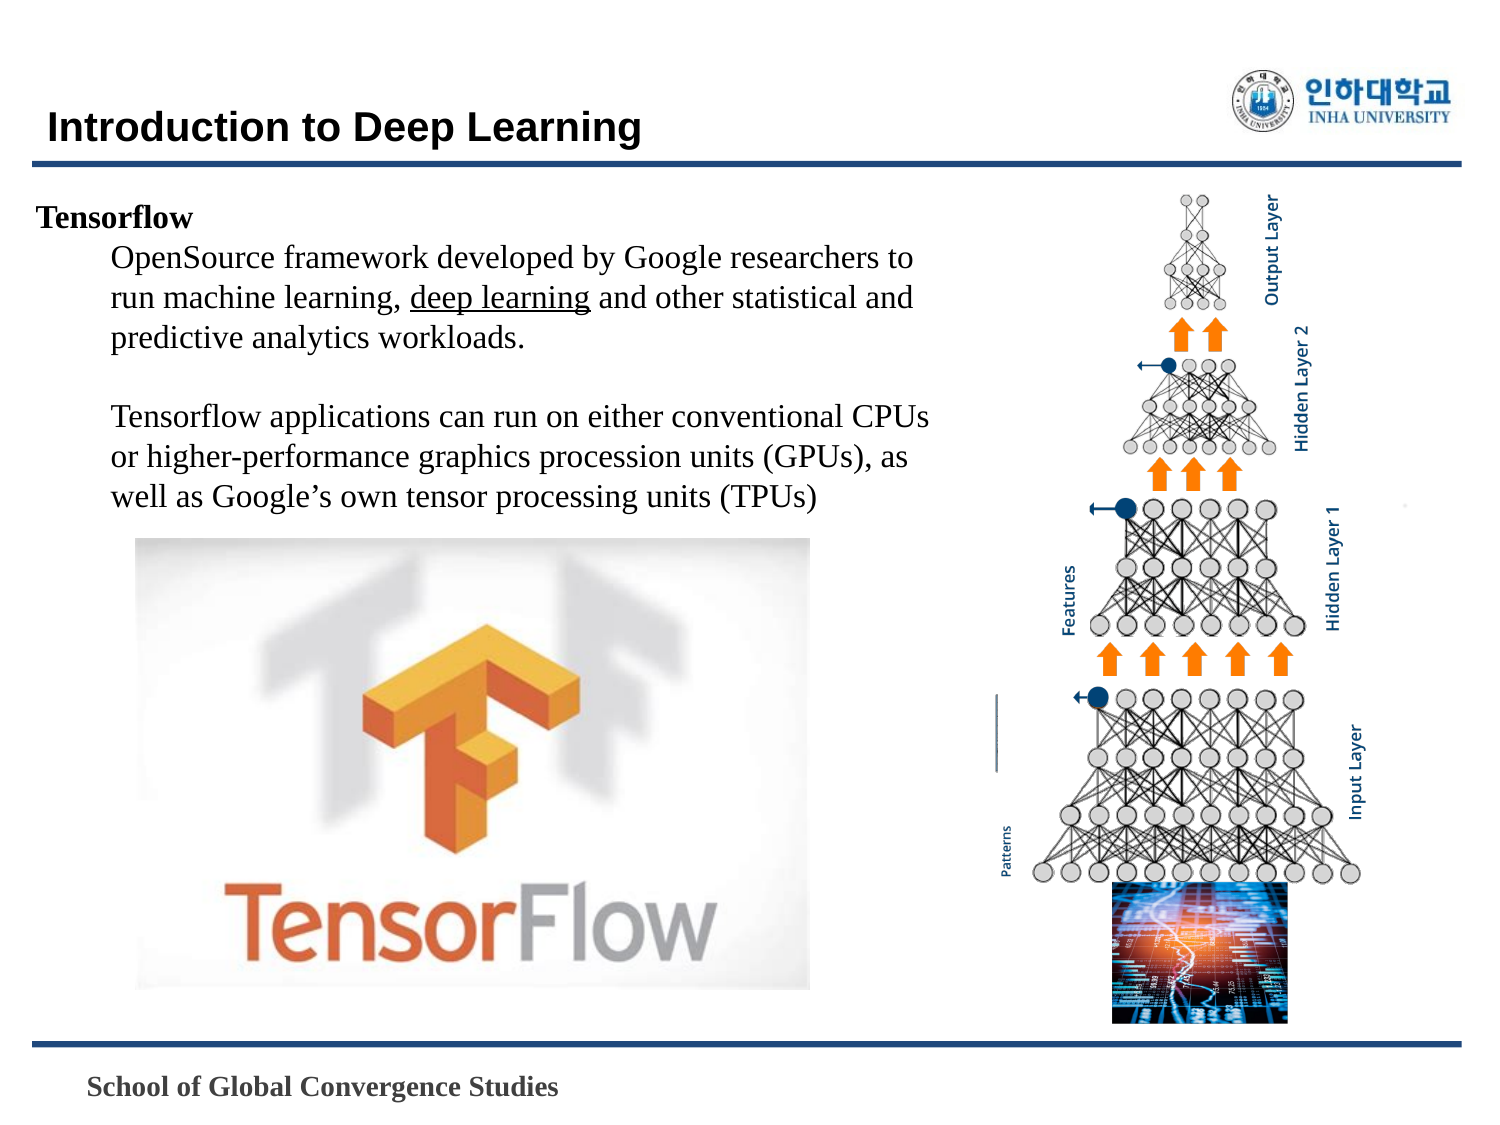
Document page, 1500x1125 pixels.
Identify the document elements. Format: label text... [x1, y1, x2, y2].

text_box Tensorflow OpenSource framework developed by Google researchers to run machine learning, deep learning and other statistical and predictive analytics workloads. Tensorflow applications can run on either conventional CPUs or higher-performance graphics procession units (GPUs), as well as Google’s own tensor processing units (TPUs) [35, 195, 960, 978]
text_box Introduction to Deep Learning [47, 99, 1238, 151]
picture [1226, 67, 1465, 135]
picture [134, 182, 1500, 1023]
text_box School of Global Convergence Studies [84, 1067, 562, 1110]
